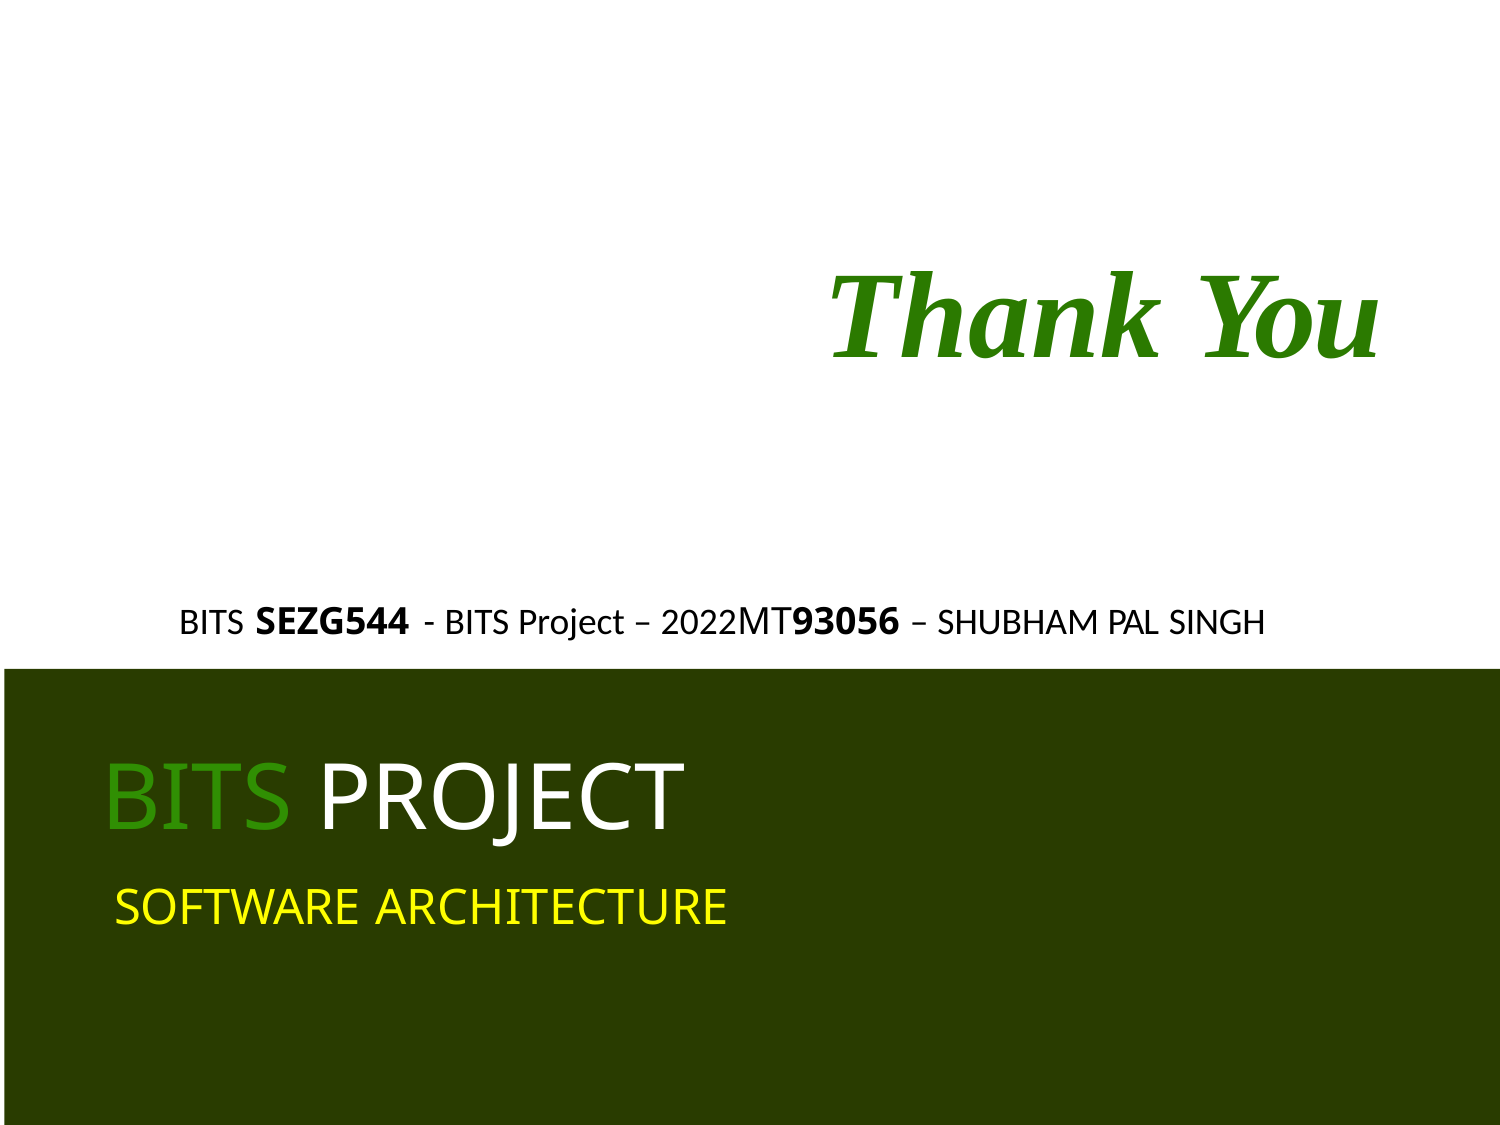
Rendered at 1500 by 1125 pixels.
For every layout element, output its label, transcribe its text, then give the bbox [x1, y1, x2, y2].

text_box BITS SEZG544 - BITS Project – 2022MT93056 – SHUBHAM PAL SINGH [177, 595, 1330, 643]
text_box [4, 668, 1500, 1125]
text_box BITS PROJECT SOFTWARE ARCHITECTURE [98, 686, 761, 934]
title Thank You [821, 230, 1394, 422]
